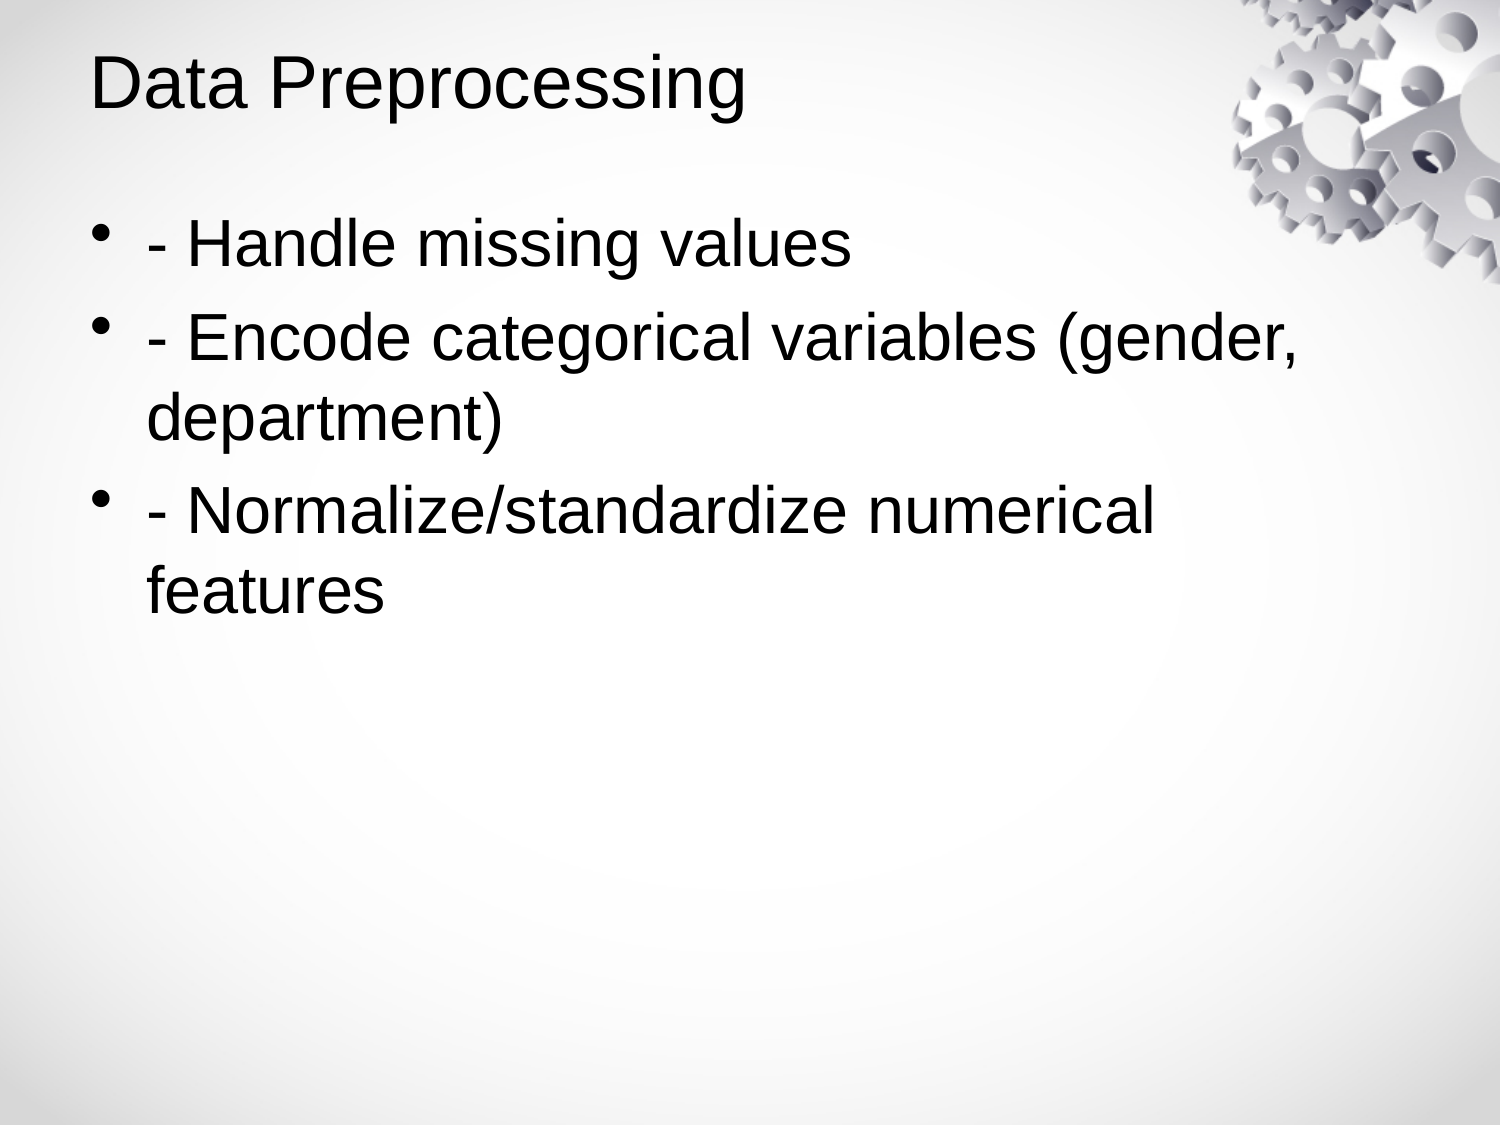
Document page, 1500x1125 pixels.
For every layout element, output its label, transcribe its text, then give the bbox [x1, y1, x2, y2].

title Data Preprocessing [74, 30, 1426, 127]
list - Handle missing values - Encode categorical variables (gender, department) - Normalize/standardize numerical features [74, 192, 1426, 1006]
picture [0, 0, 1500, 1125]
